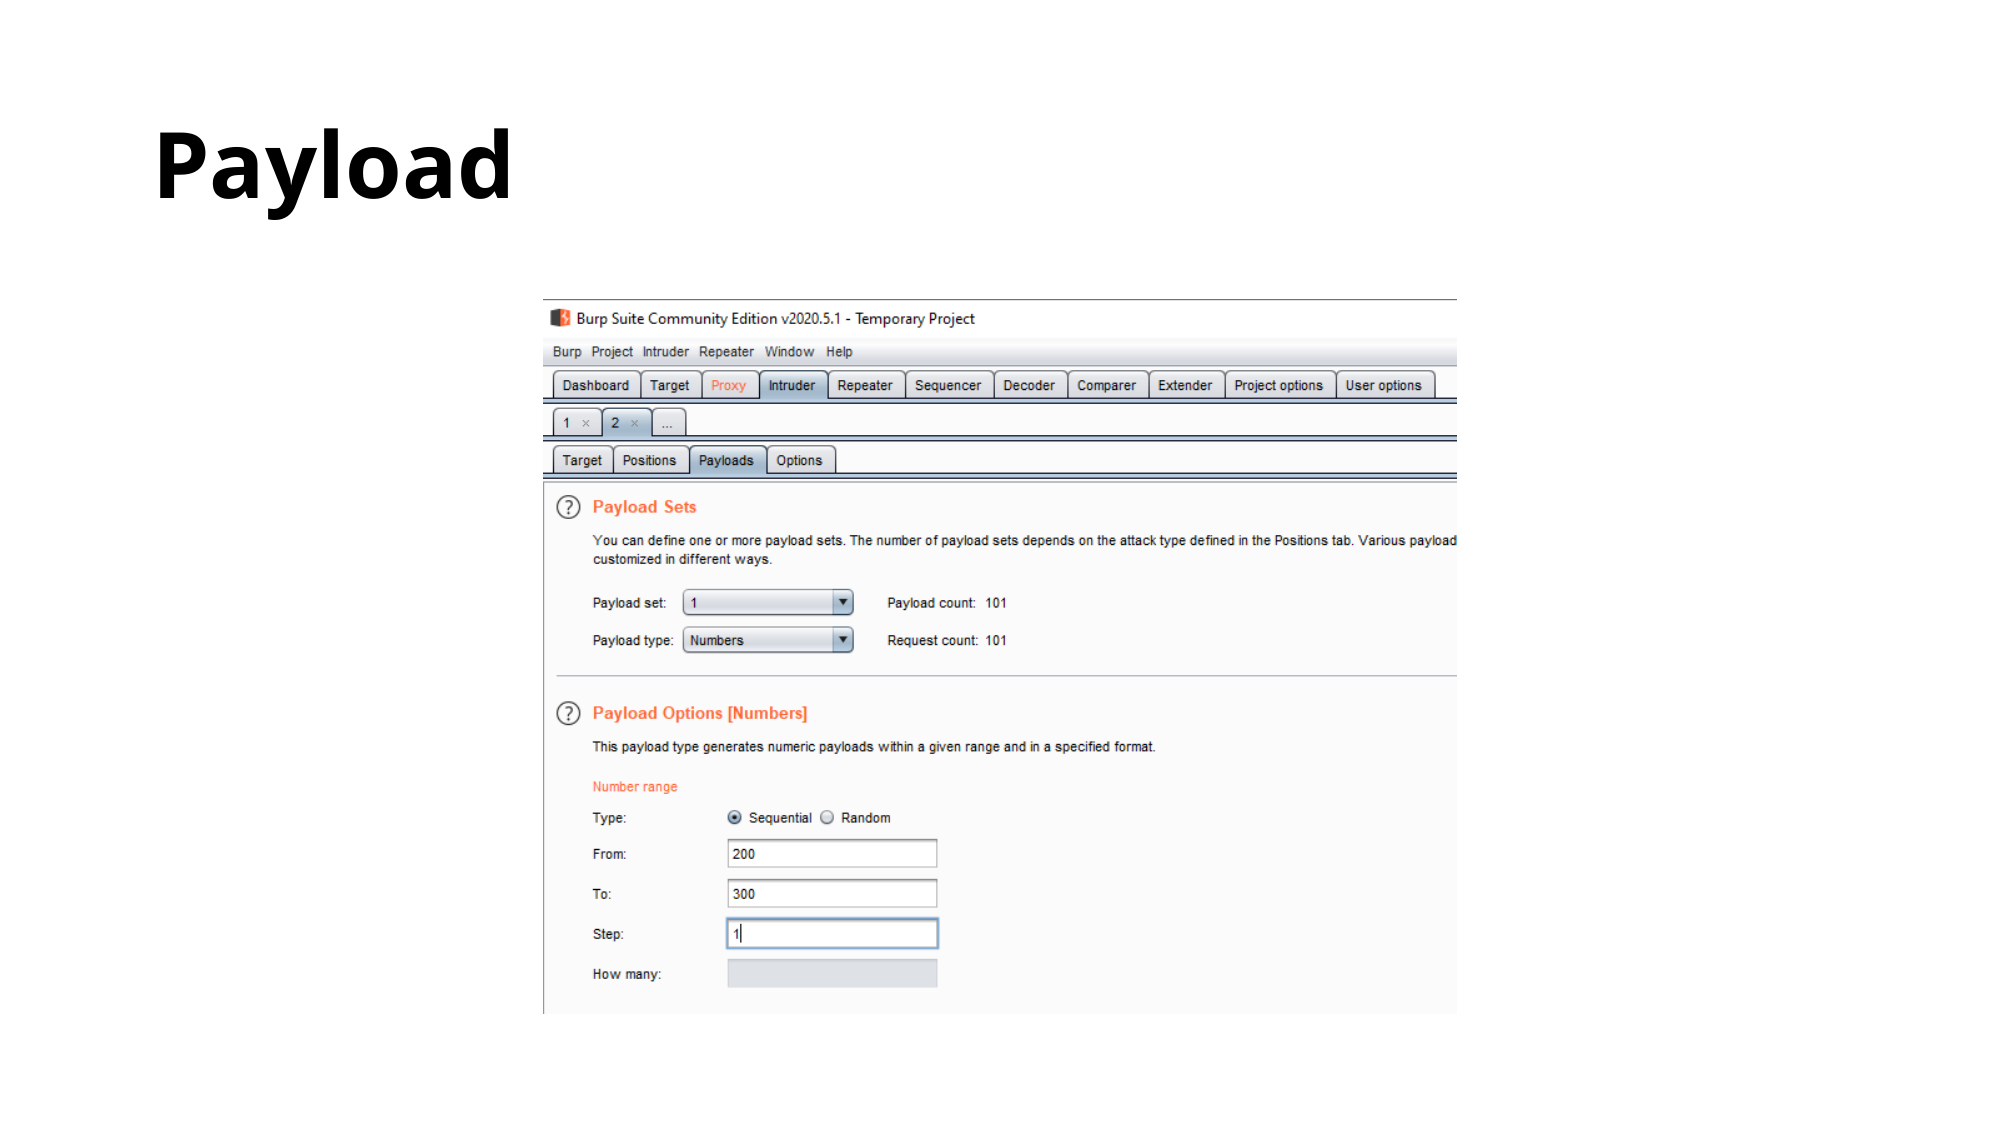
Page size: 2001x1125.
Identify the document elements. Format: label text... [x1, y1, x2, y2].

title Payload [137, 59, 1863, 278]
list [543, 299, 1457, 1014]
